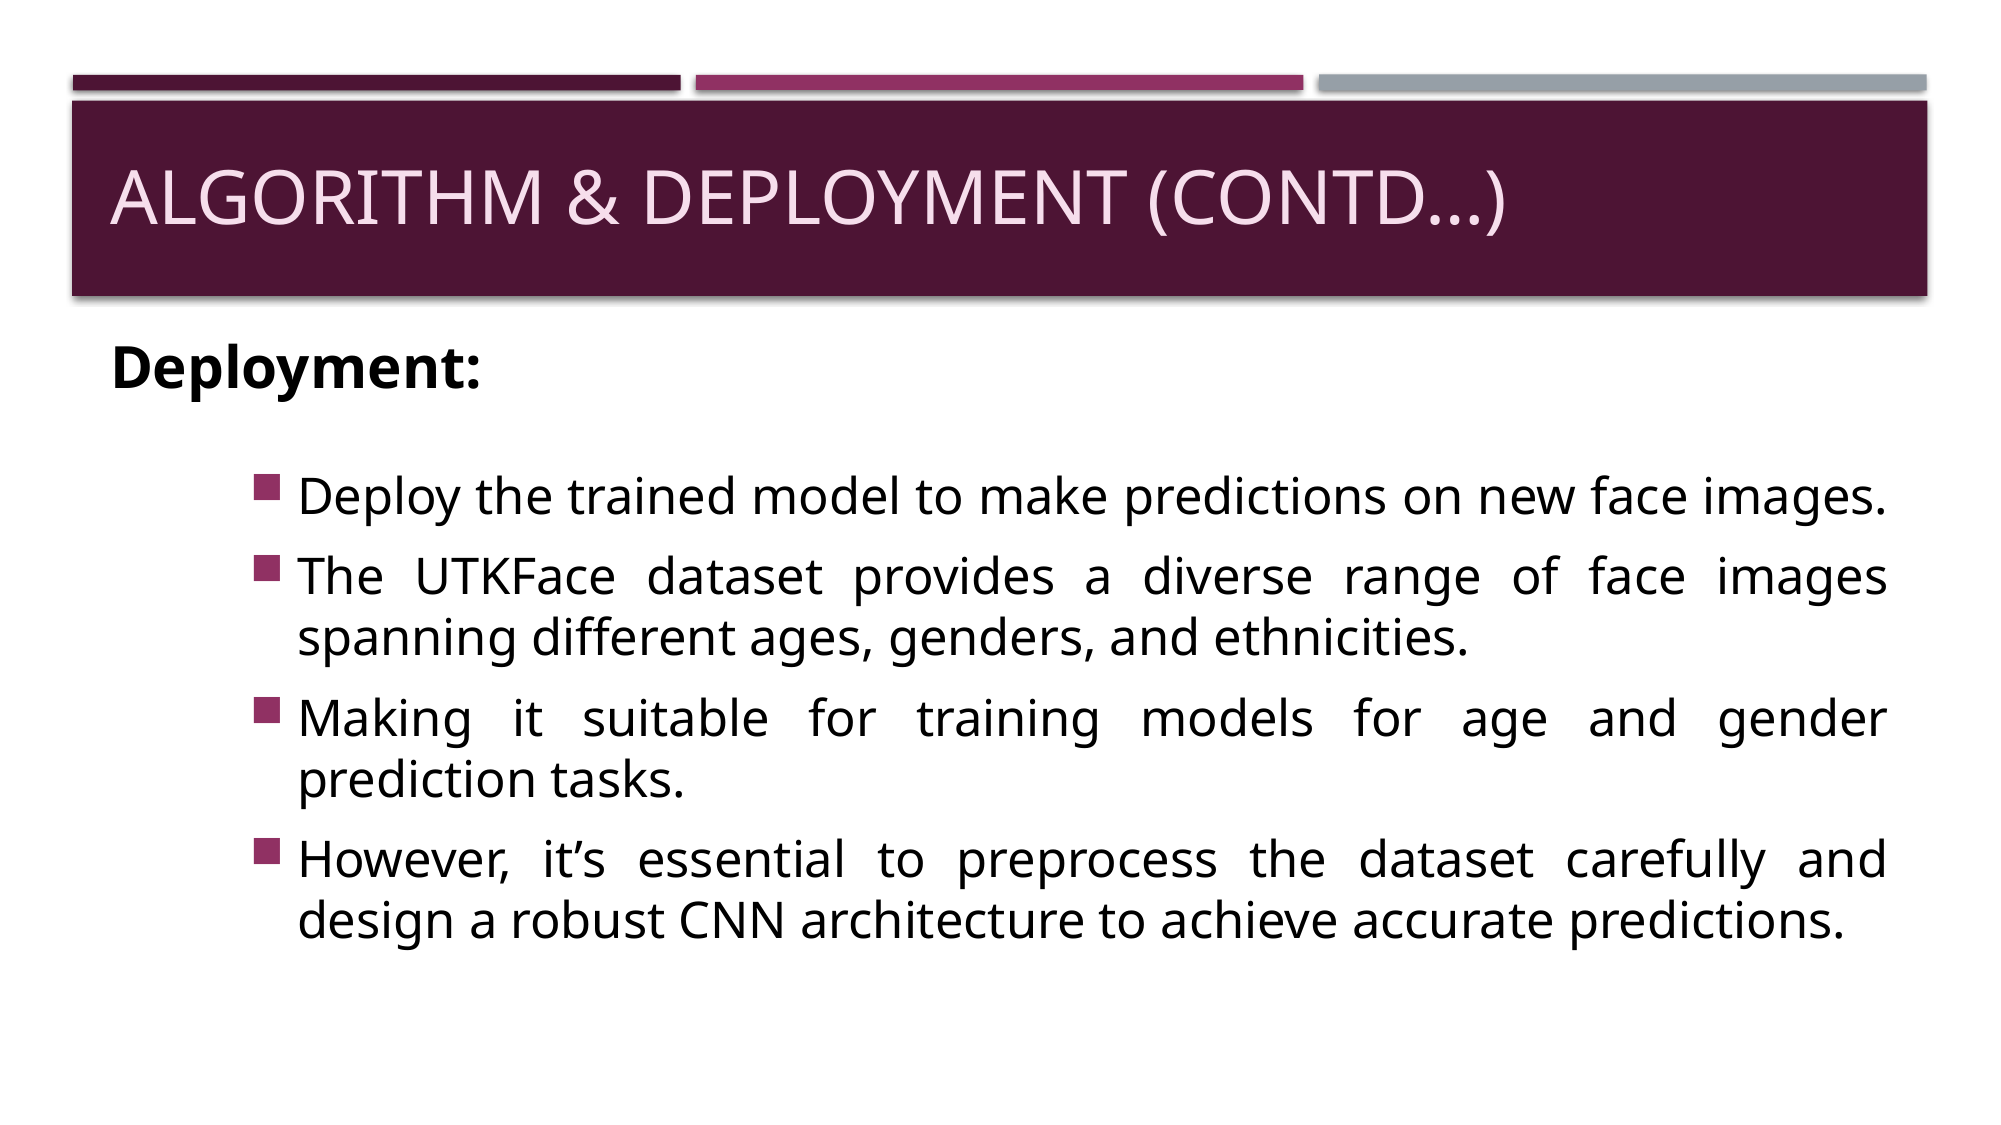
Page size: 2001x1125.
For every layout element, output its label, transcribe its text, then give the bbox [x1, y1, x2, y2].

title Algorithm & deployment (conTD…) [95, 80, 1905, 248]
list Deploy the trained model to make predictions on new face images. The UTKFace dataset provides a diverse range of face images spanning different ages, genders, and ethnicities. Making it suitable for training models for age and gender prediction tasks. However, it’s essential to preprocess the dataset carefully and design a robust CNN architecture to achieve accurate predictions. [234, 366, 1905, 970]
text_box Deployment: [95, 323, 767, 408]
